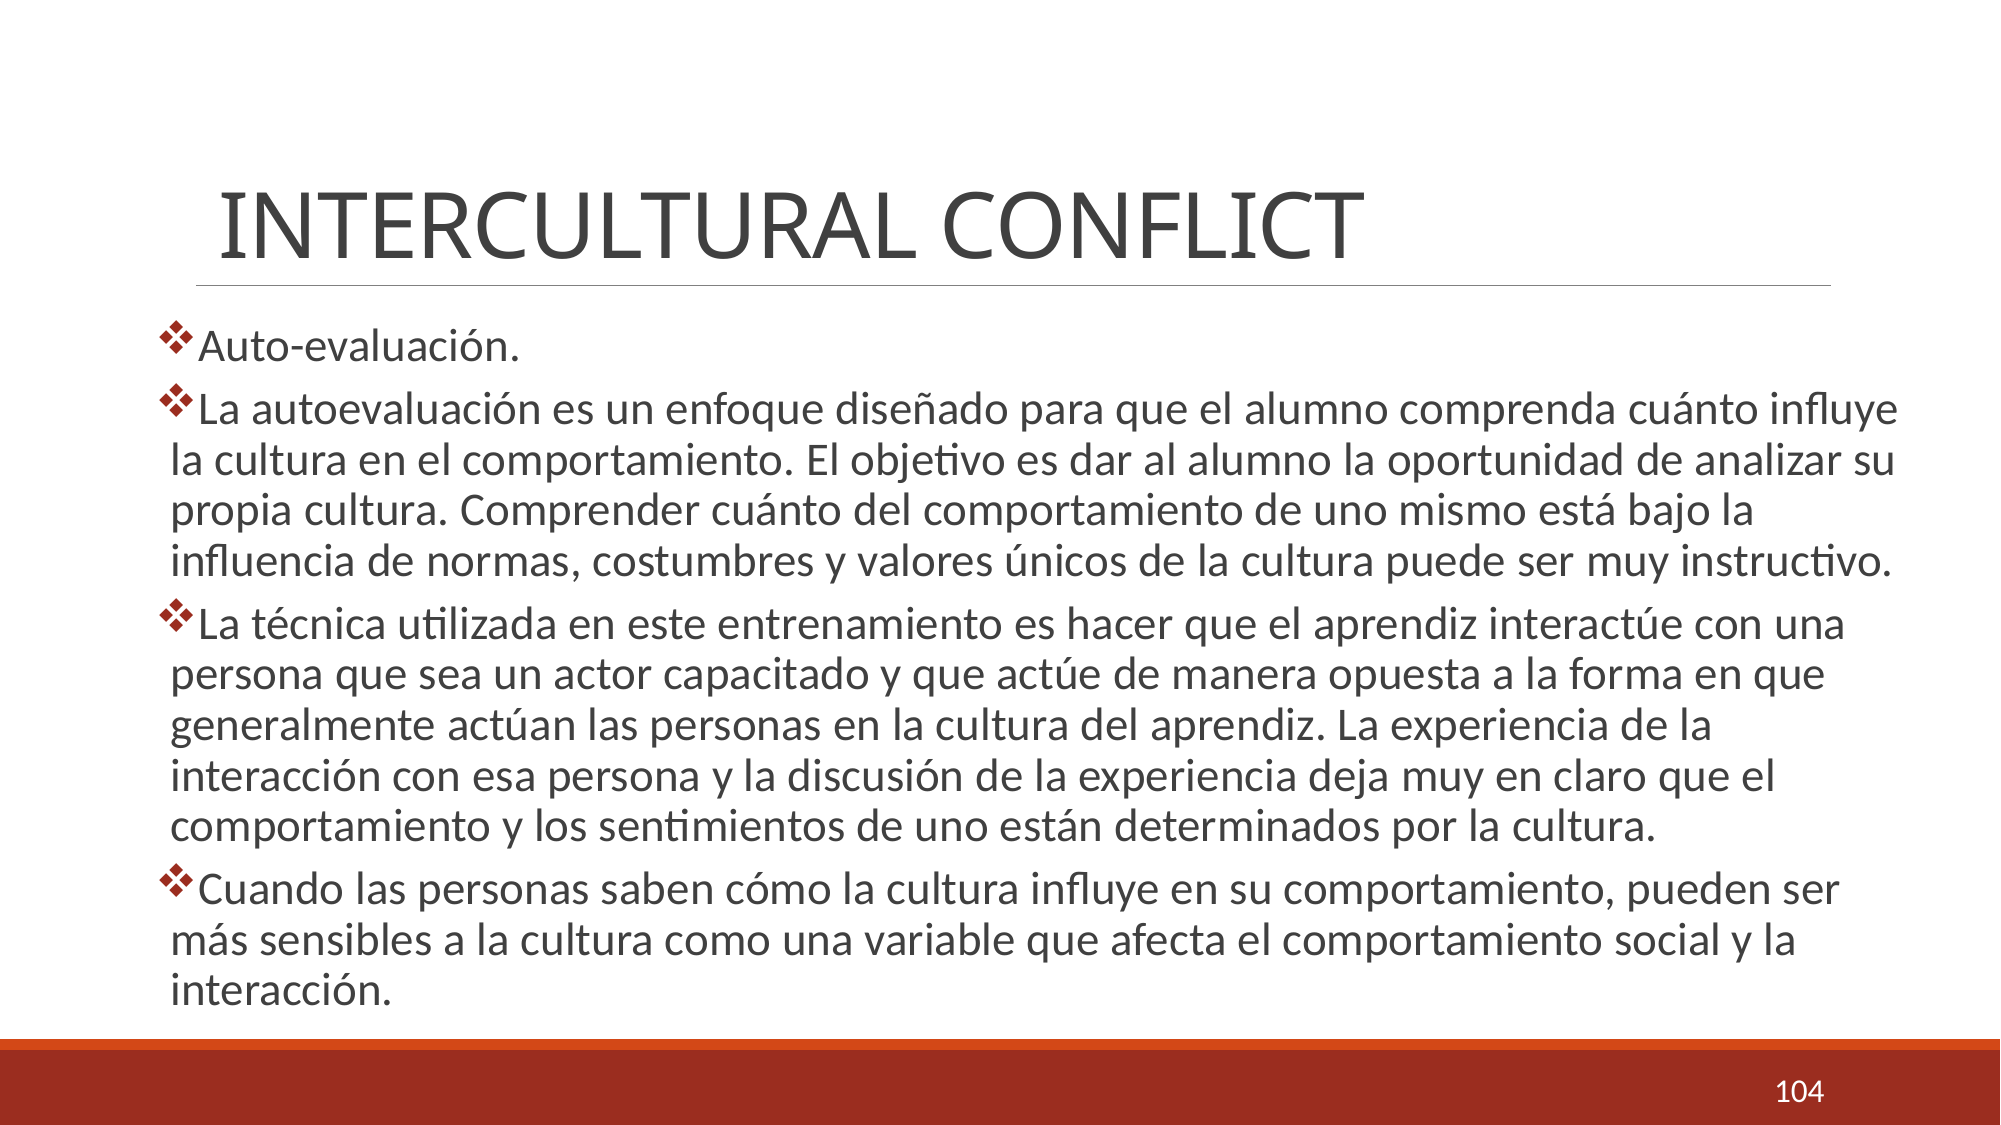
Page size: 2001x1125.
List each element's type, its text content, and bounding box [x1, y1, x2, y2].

title INTERCULTURAL CONFLICT [180, 47, 1840, 285]
slide_number 104 [1624, 1059, 1840, 1120]
list Auto-evaluación. La autoevaluación es un enfoque diseñado para que el alumno comprenda cuánto influye la cultura en el comportamiento. El objetivo es dar al alumno la oportunidad de analizar su propia cultura. Comprender cuánto del comportamiento de uno mismo está bajo la influencia de normas, costumbres y valores únicos de la cultura puede ser muy instructivo. La técnica utilizada en este entrenamiento es hacer que el aprendiz interactúe con una persona que sea un actor capacitado y que actúe de manera opuesta a la forma en que generalmente actúan las personas en la cultura del aprendiz. La experiencia de la interacción con esa persona y la discusión de la experiencia deja muy en claro que el comportamiento y los sentimientos de uno están determinados por la cultura. Cuando las personas saben cómo la cultura influye en su comportamiento, pueden ser más sensibles a la cultura como una variable que afecta el comportamiento social y la interacción. [155, 313, 1907, 970]
